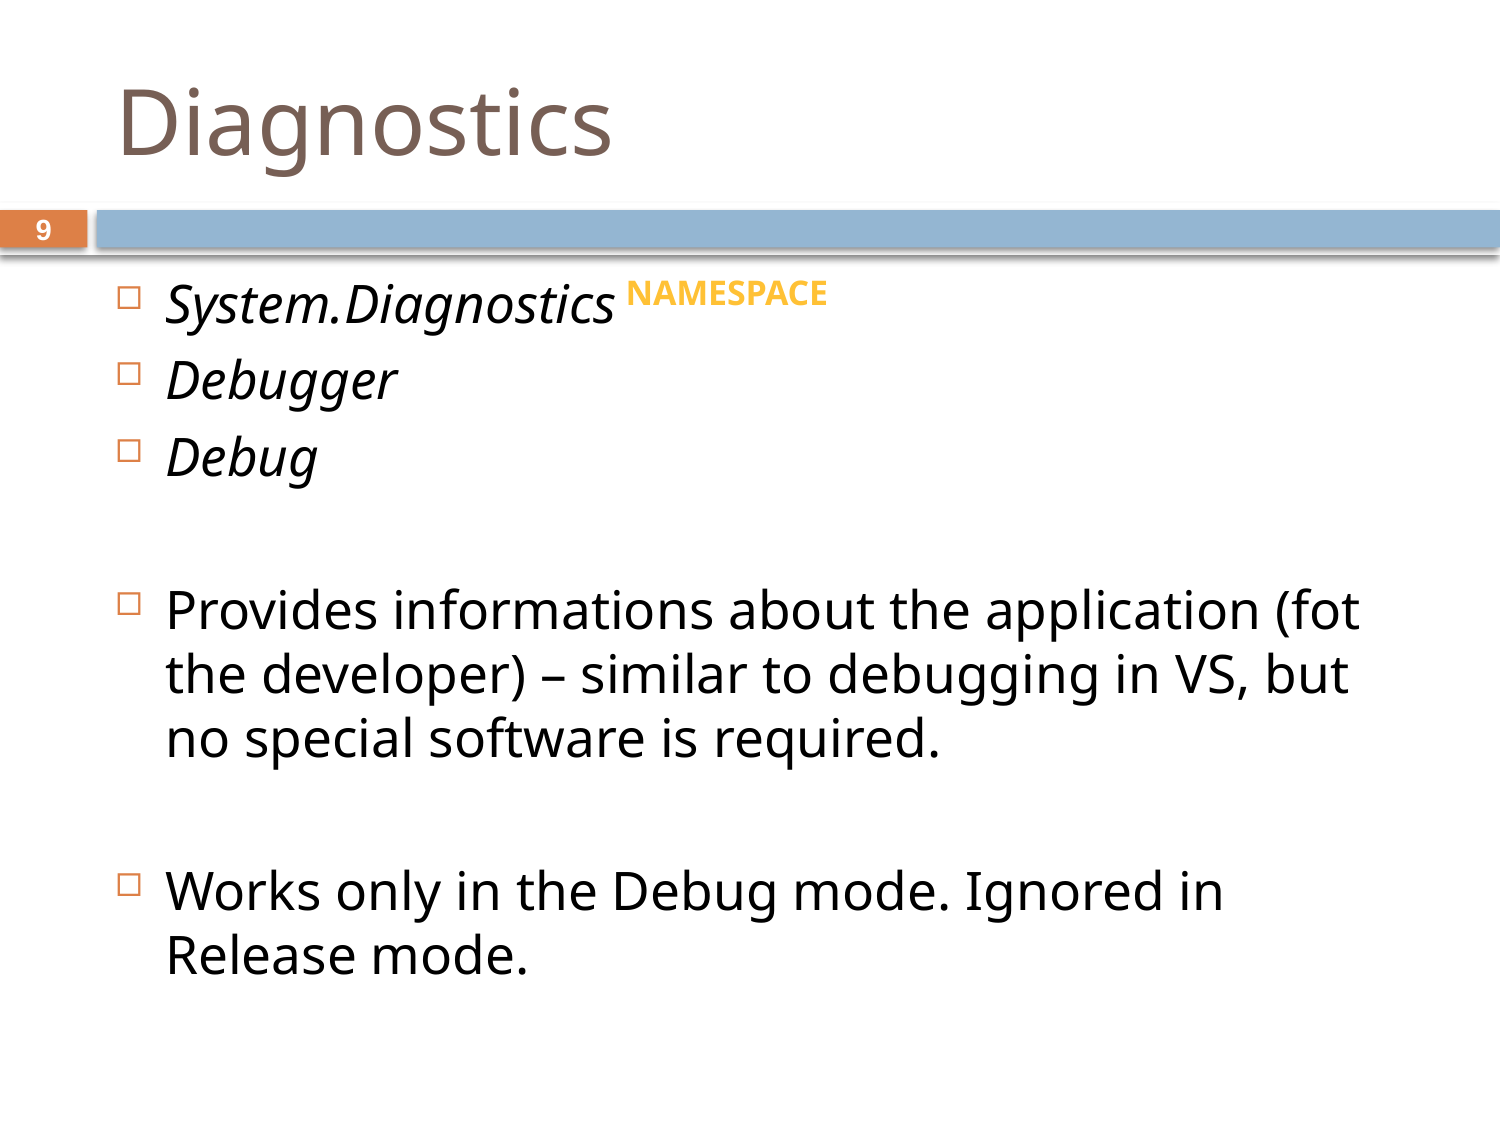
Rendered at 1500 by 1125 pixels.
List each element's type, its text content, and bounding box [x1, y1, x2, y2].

slide_number 9 [0, 208, 88, 249]
list System.Diagnostics Namespace Debugger Debug Provides informations about the application (fot the developer) – similar to debugging in VS, but no special software is required. Works only in the Debug mode. Ignored in Release mode. [100, 262, 1438, 1000]
title Diagnostics [100, 37, 1438, 200]
